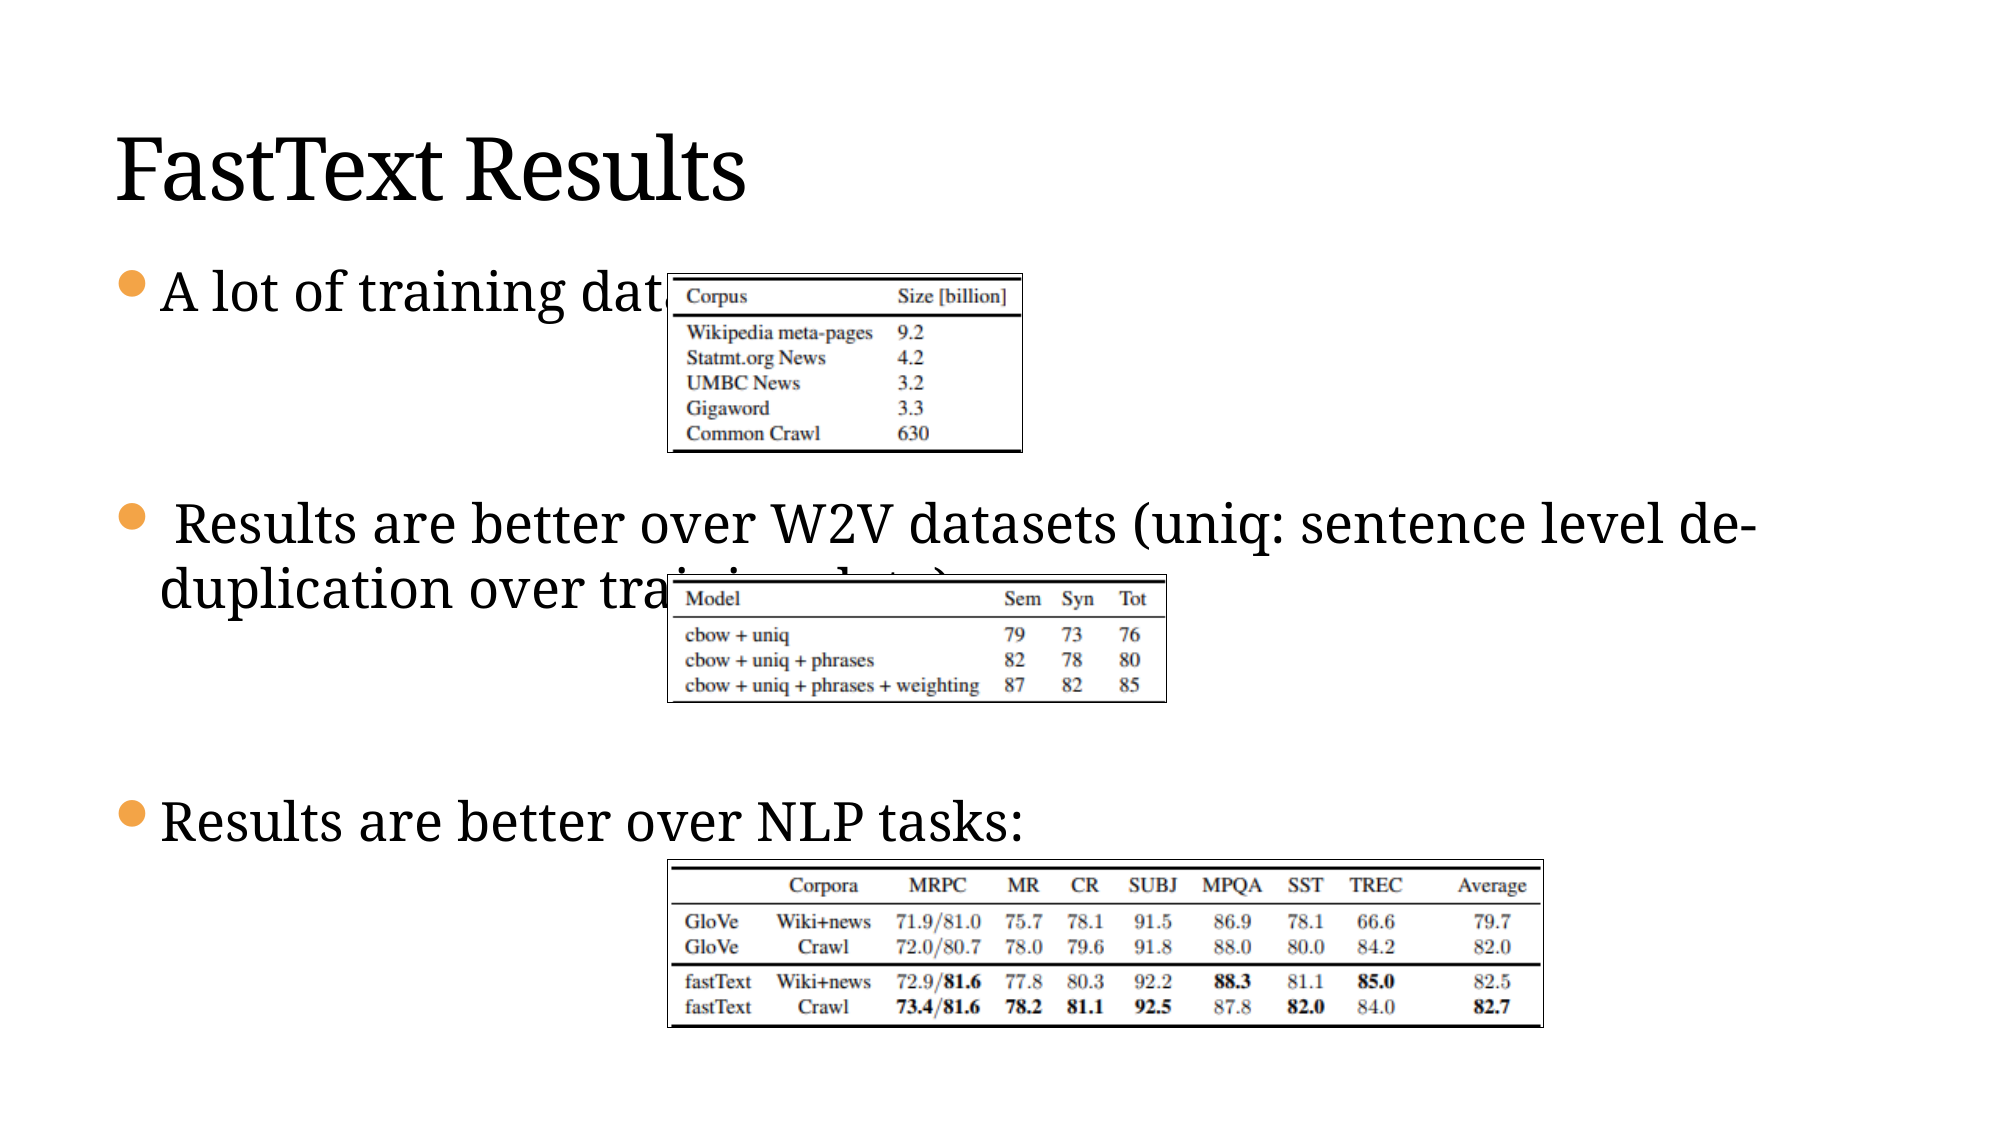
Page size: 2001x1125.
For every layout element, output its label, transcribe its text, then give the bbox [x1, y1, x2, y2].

list A lot of training data Results are better over W2V datasets (uniq: sentence level de-duplication over training data) Results are better over NLP tasks: [99, 249, 1900, 1000]
picture [667, 859, 1544, 1028]
picture [667, 574, 1167, 703]
picture [667, 273, 1023, 453]
title FastText Results [99, 24, 1900, 225]
